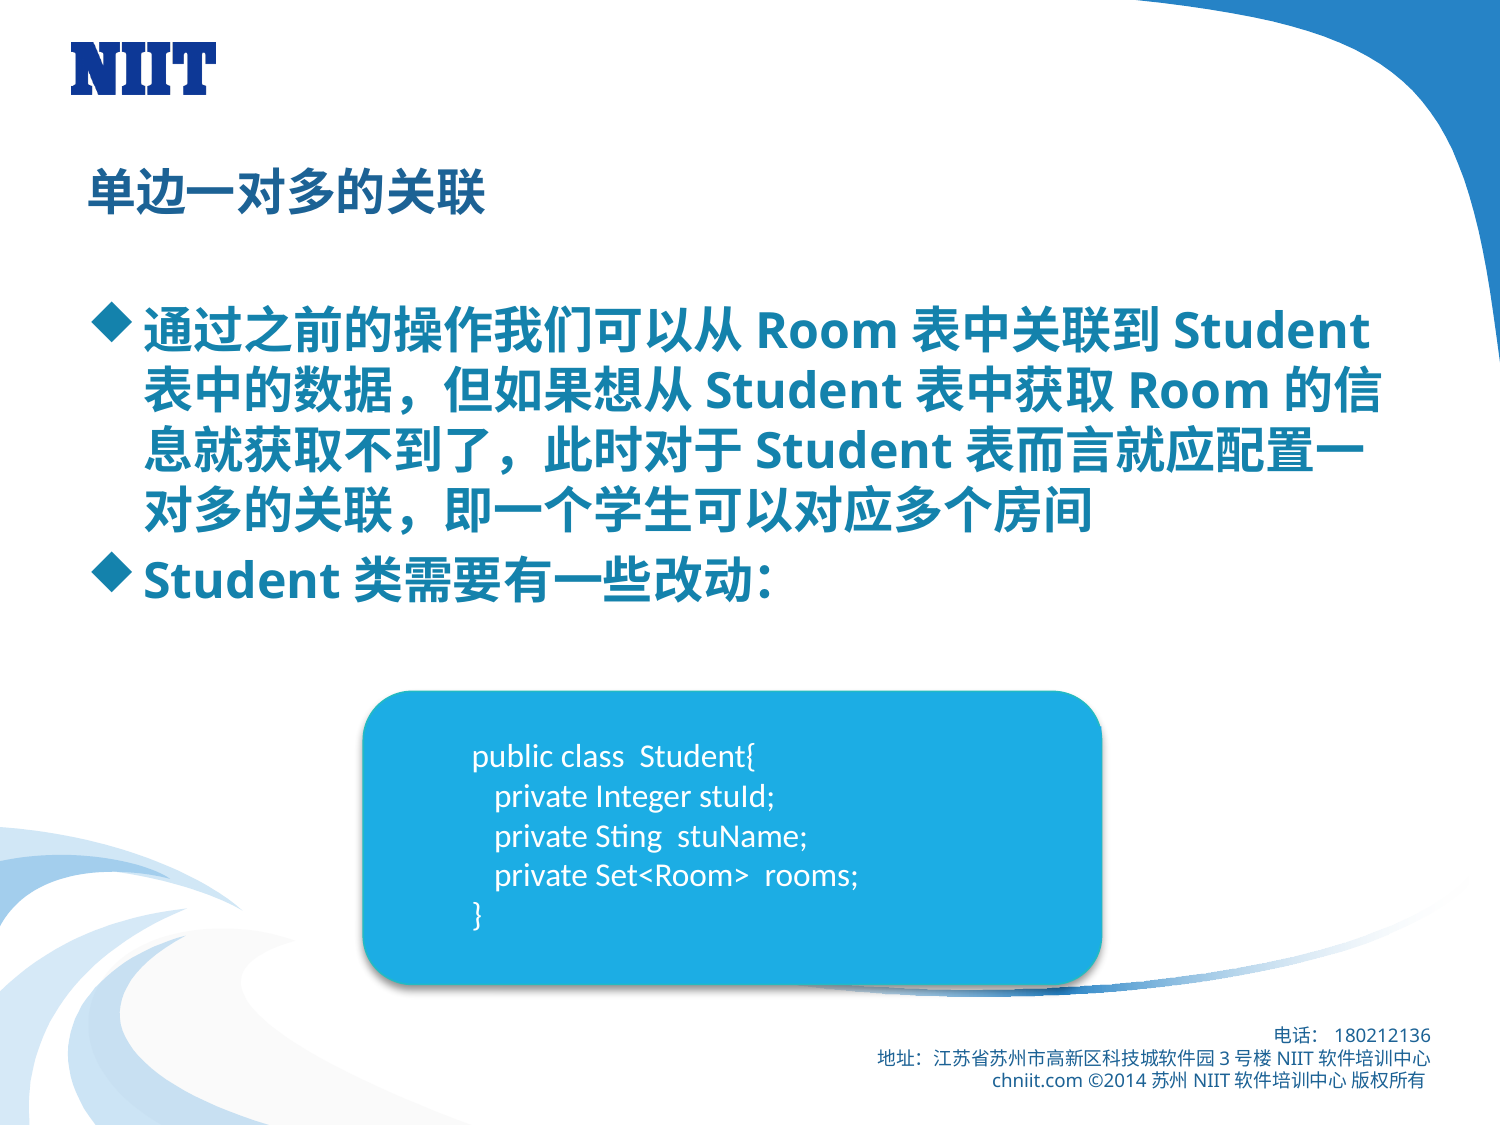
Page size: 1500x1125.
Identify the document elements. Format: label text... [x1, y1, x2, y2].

title 单边一对多的关联 [71, 131, 1422, 250]
text_box [362, 690, 1103, 986]
text_box public class Student{ private Integer stuId; private Sting stuName; private Set<Room> rooms; } [456, 726, 1102, 941]
list 通过之前的操作我们可以从Room表中关联到Student表中的数据，但如果想从Student表中获取Room的信息就获取不到了，此时对于Student表而言就应配置一对多的关联，即一个学生可以对应多个房间 Student类需要有一些改动： [72, 291, 1425, 983]
picture [71, 42, 216, 95]
